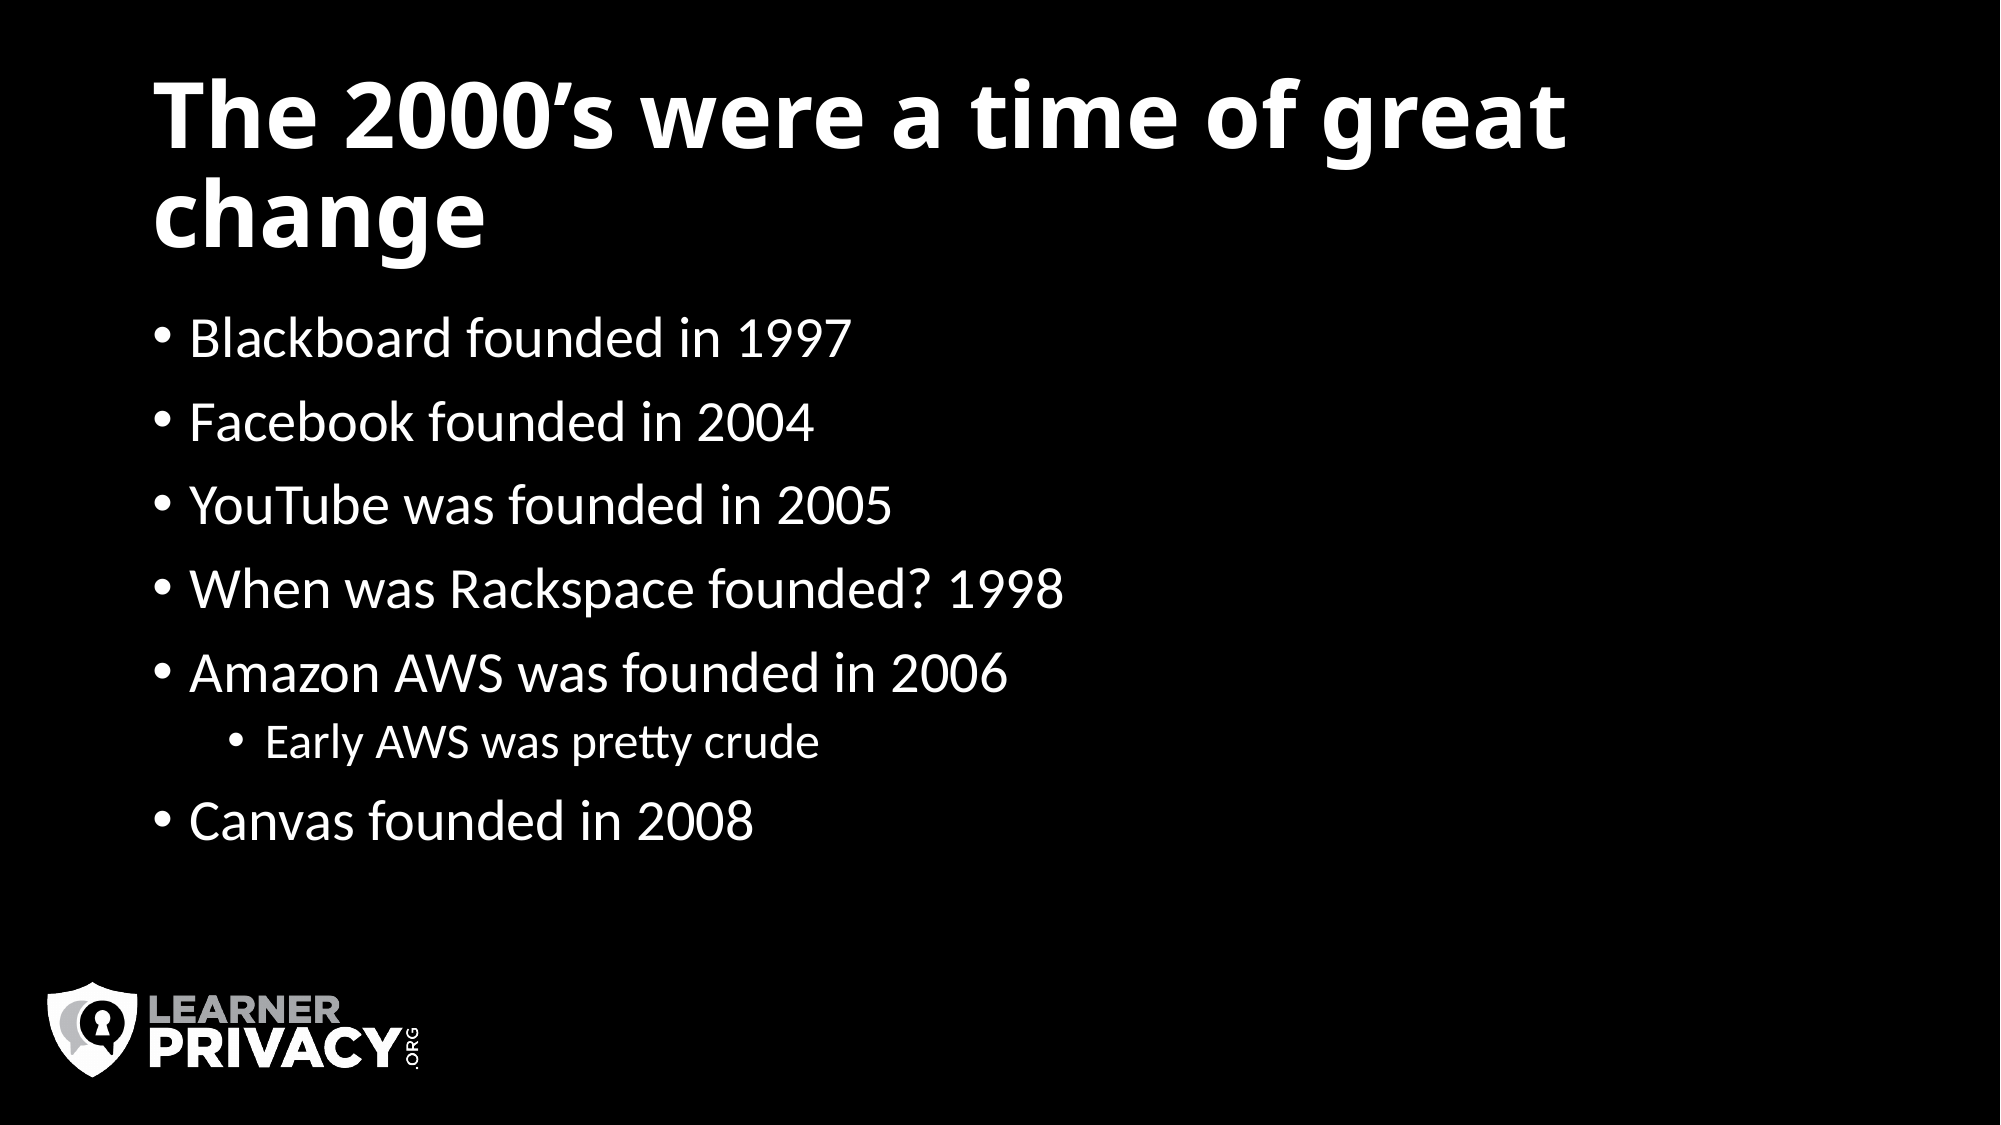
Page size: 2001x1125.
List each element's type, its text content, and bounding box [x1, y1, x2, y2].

list Blackboard founded in 1997 Facebook founded in 2004 YouTube was founded in 2005 When was Rackspace founded? 1998 Amazon AWS was founded in 2006 Early AWS was pretty crude Canvas founded in 2008 [137, 299, 1863, 890]
picture [43, 977, 423, 1084]
title The 2000’s were a time of great change [137, 59, 1863, 278]
